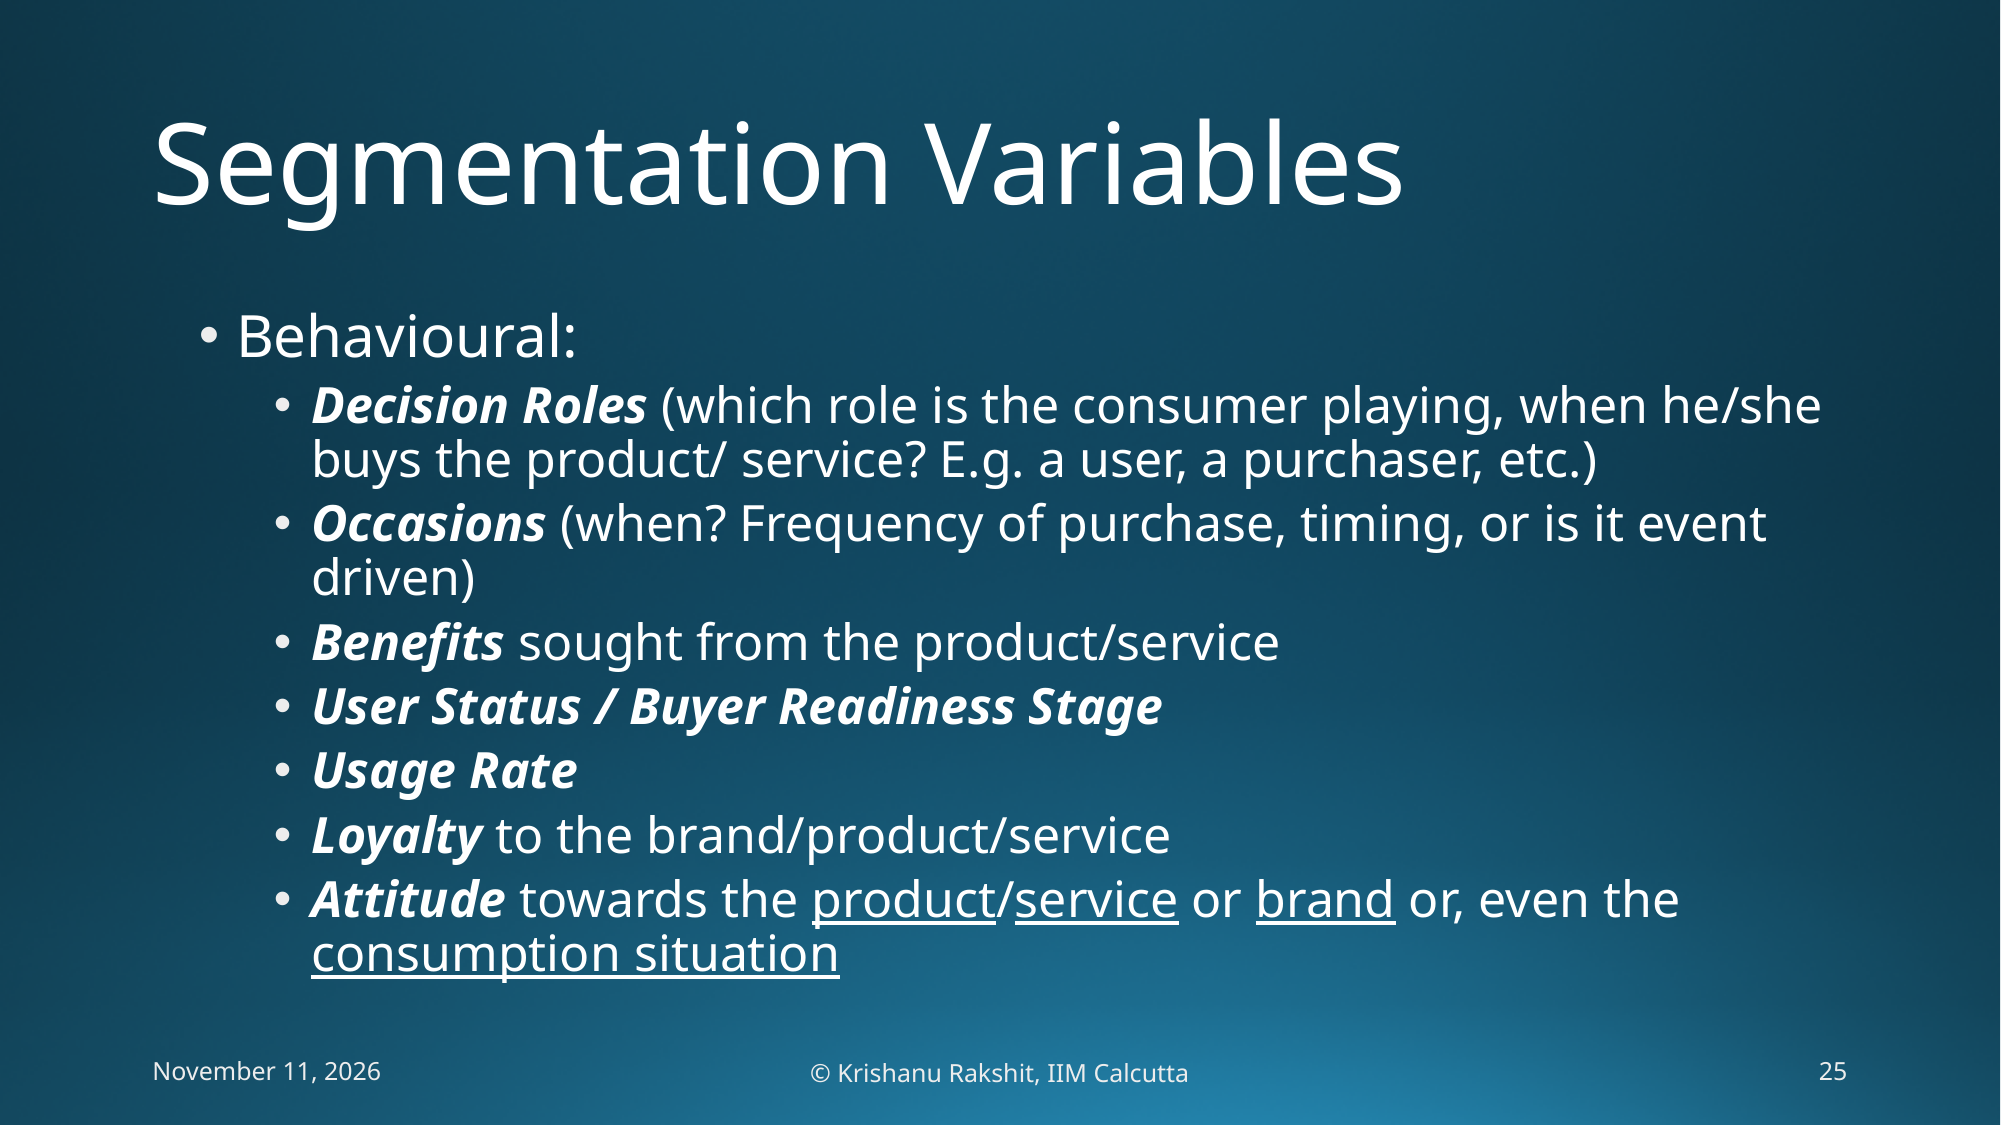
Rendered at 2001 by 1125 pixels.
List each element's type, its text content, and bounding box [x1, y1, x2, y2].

picture [0, 0, 2001, 1125]
list Behavioural: Decision Roles (which role is the consumer playing, when he/she buys the product/ service? E.g. a user, a purchaser, etc.) Occasions (when? Frequency of purchase, timing, or is it event driven) Benefits sought from the product/service User Status / Buyer Readiness Stage Usage Rate Loyalty to the brand/product/service Attitude towards the product/service or brand or, even the consumption situation [183, 299, 1863, 1014]
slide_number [137, 1042, 588, 1103]
footer © Krishanu Rakshit, IIM Calcutta [662, 1042, 1338, 1103]
slide_number 25 [1412, 1042, 1863, 1103]
title Segmentation Variables [137, 59, 1863, 278]
